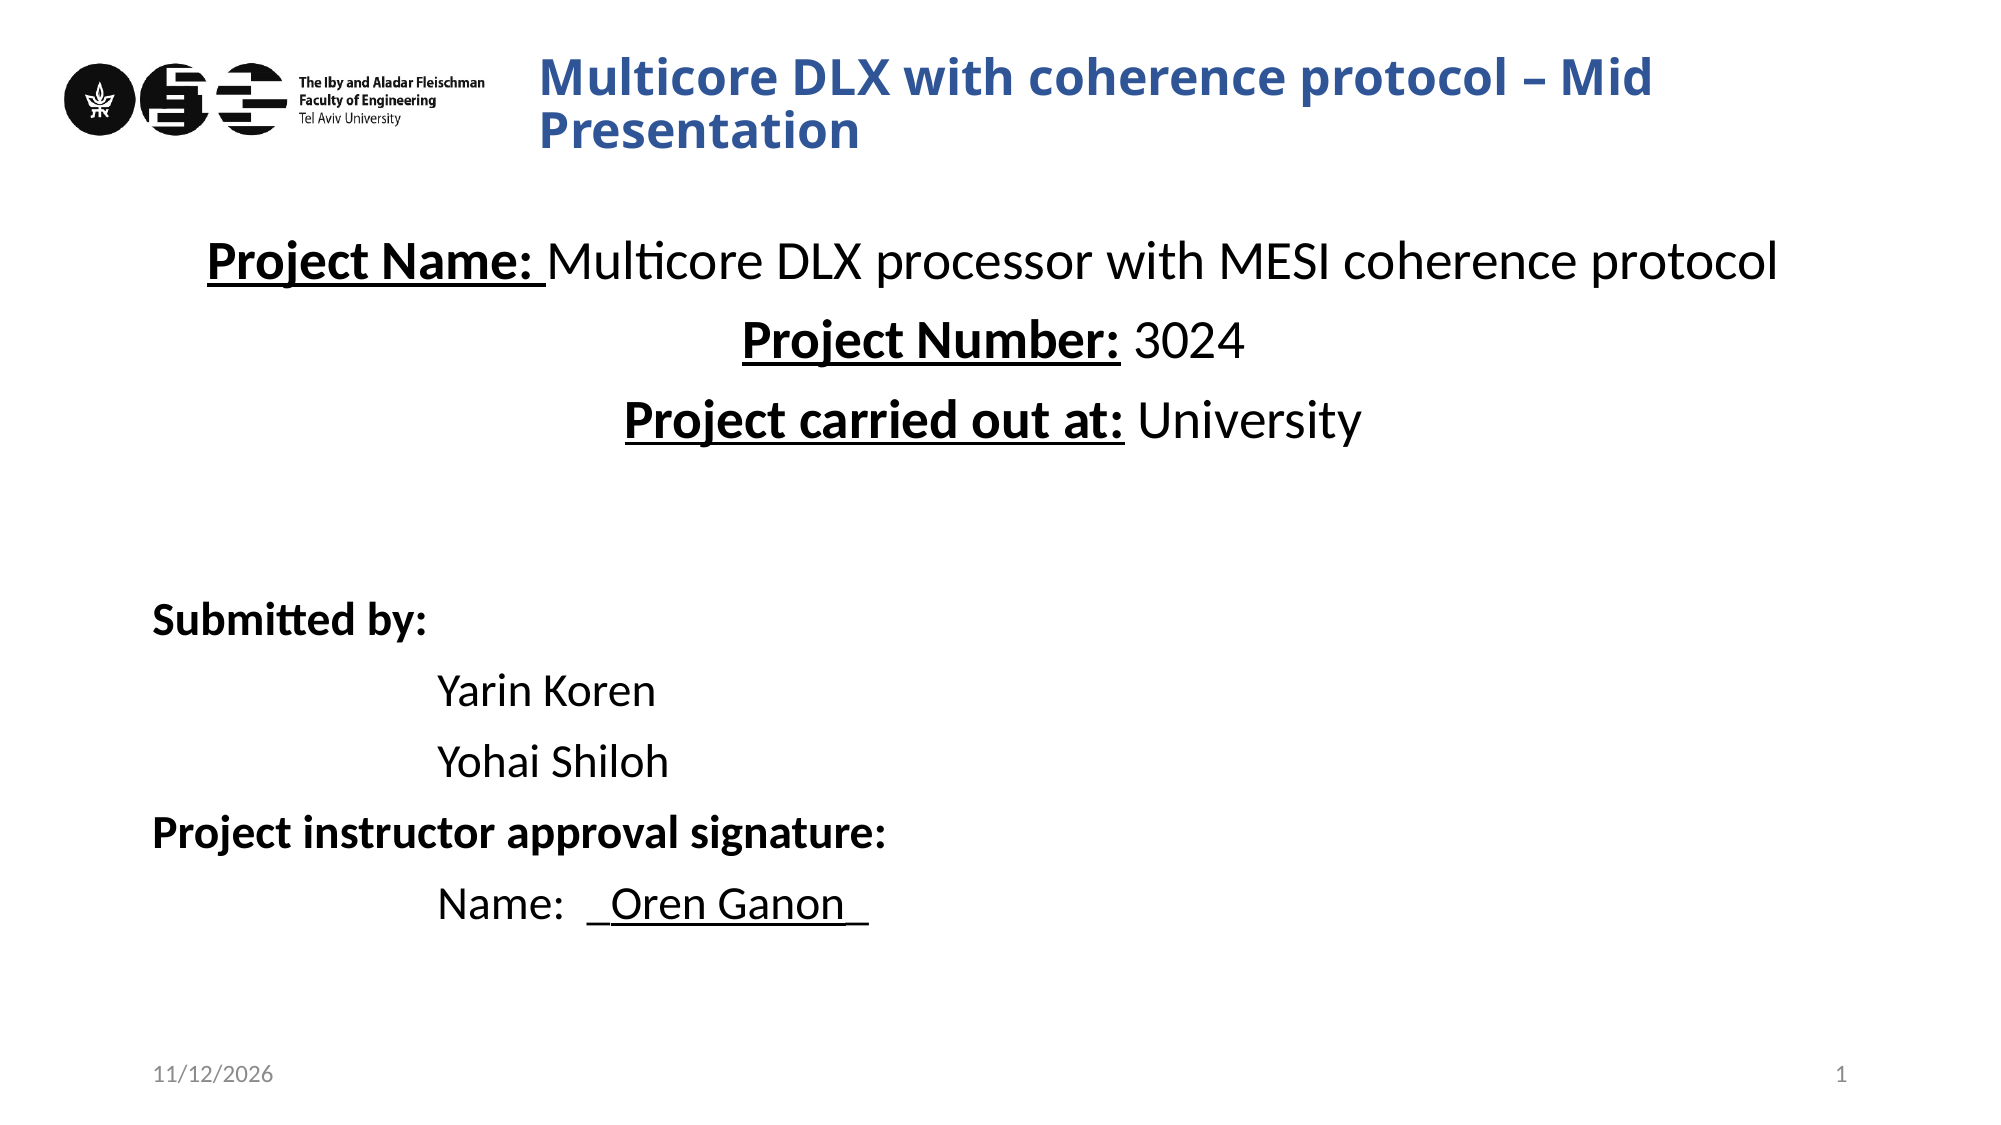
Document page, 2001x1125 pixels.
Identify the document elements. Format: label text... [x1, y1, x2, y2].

title Multicore DLX with coherence protocol – Mid Presentation [524, 58, 1741, 153]
list Project Name: Multicore DLX processor with MESI coherence protocol Project Number: 3024 Project carried out at: University Submitted by: Yarin Koren Yohai Shiloh Project instructor approval signature: Name: _Oren Ganon_ [137, 166, 1863, 1014]
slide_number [137, 1042, 588, 1103]
slide_number 1 [1412, 1042, 1863, 1103]
picture [43, 44, 524, 155]
